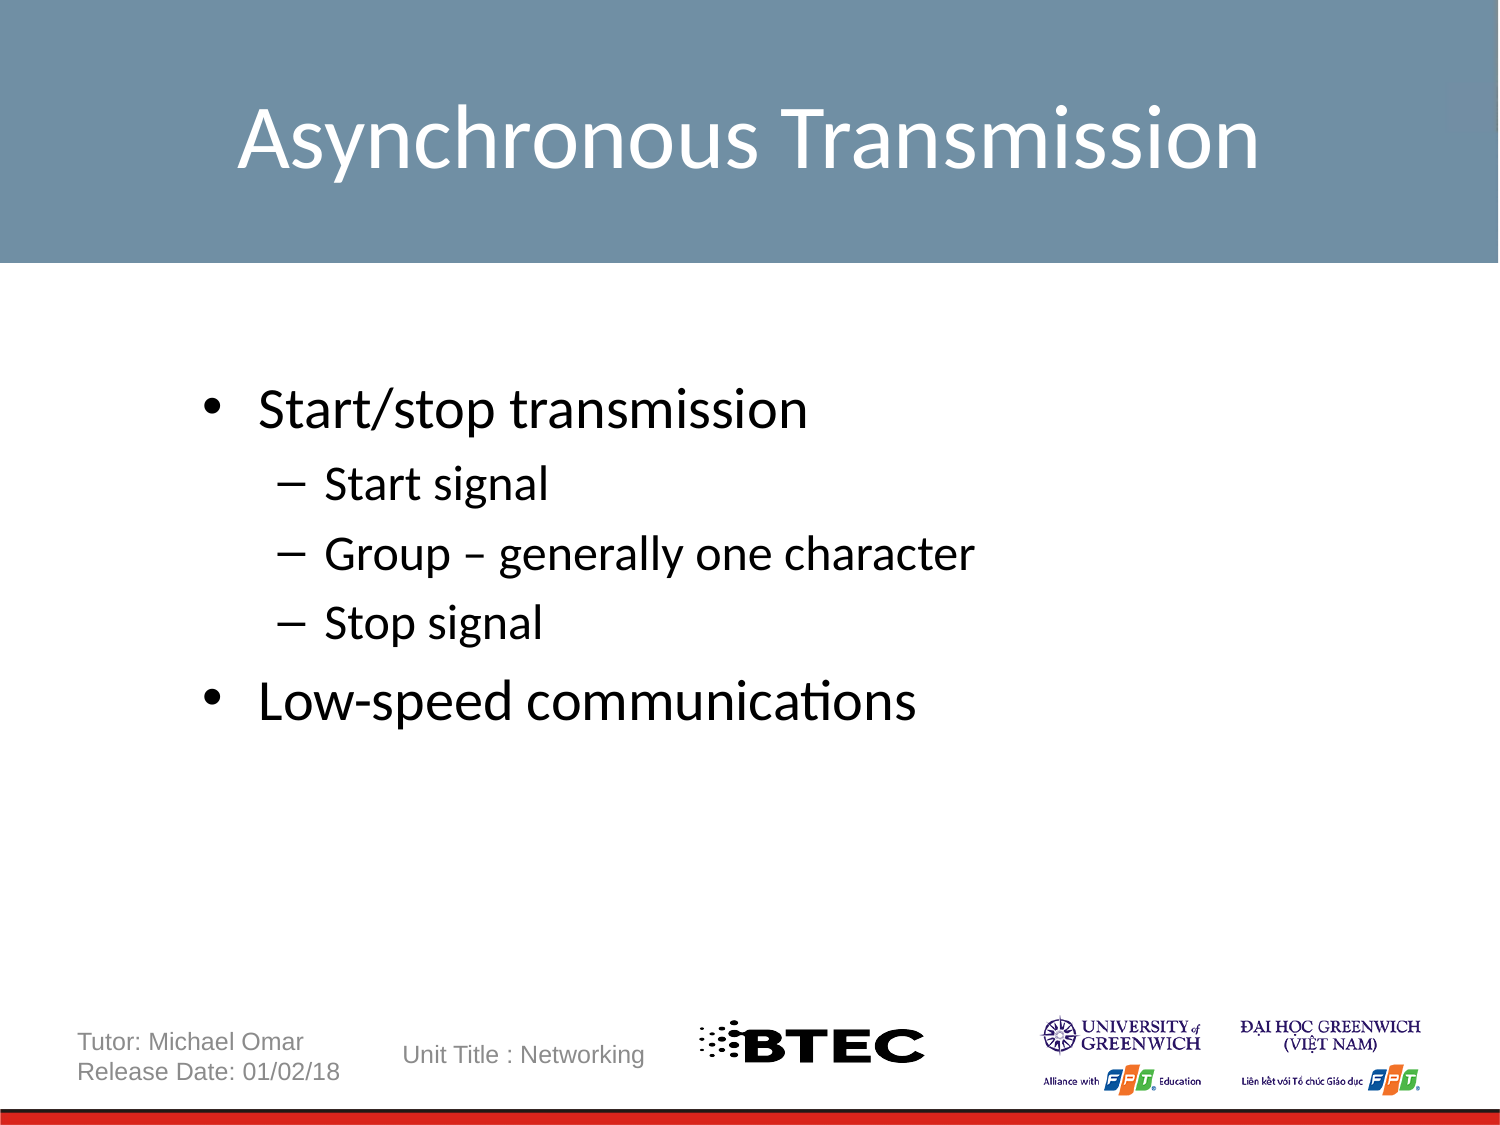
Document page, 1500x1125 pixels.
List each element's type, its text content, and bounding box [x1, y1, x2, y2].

picture [0, 1109, 1500, 1125]
picture [699, 1020, 925, 1063]
picture [0, 0, 1499, 263]
picture [1037, 1012, 1425, 1102]
list Start/stop transmission Start signal Group – generally one character Stop signal Low-speed communications [187, 362, 1313, 1000]
